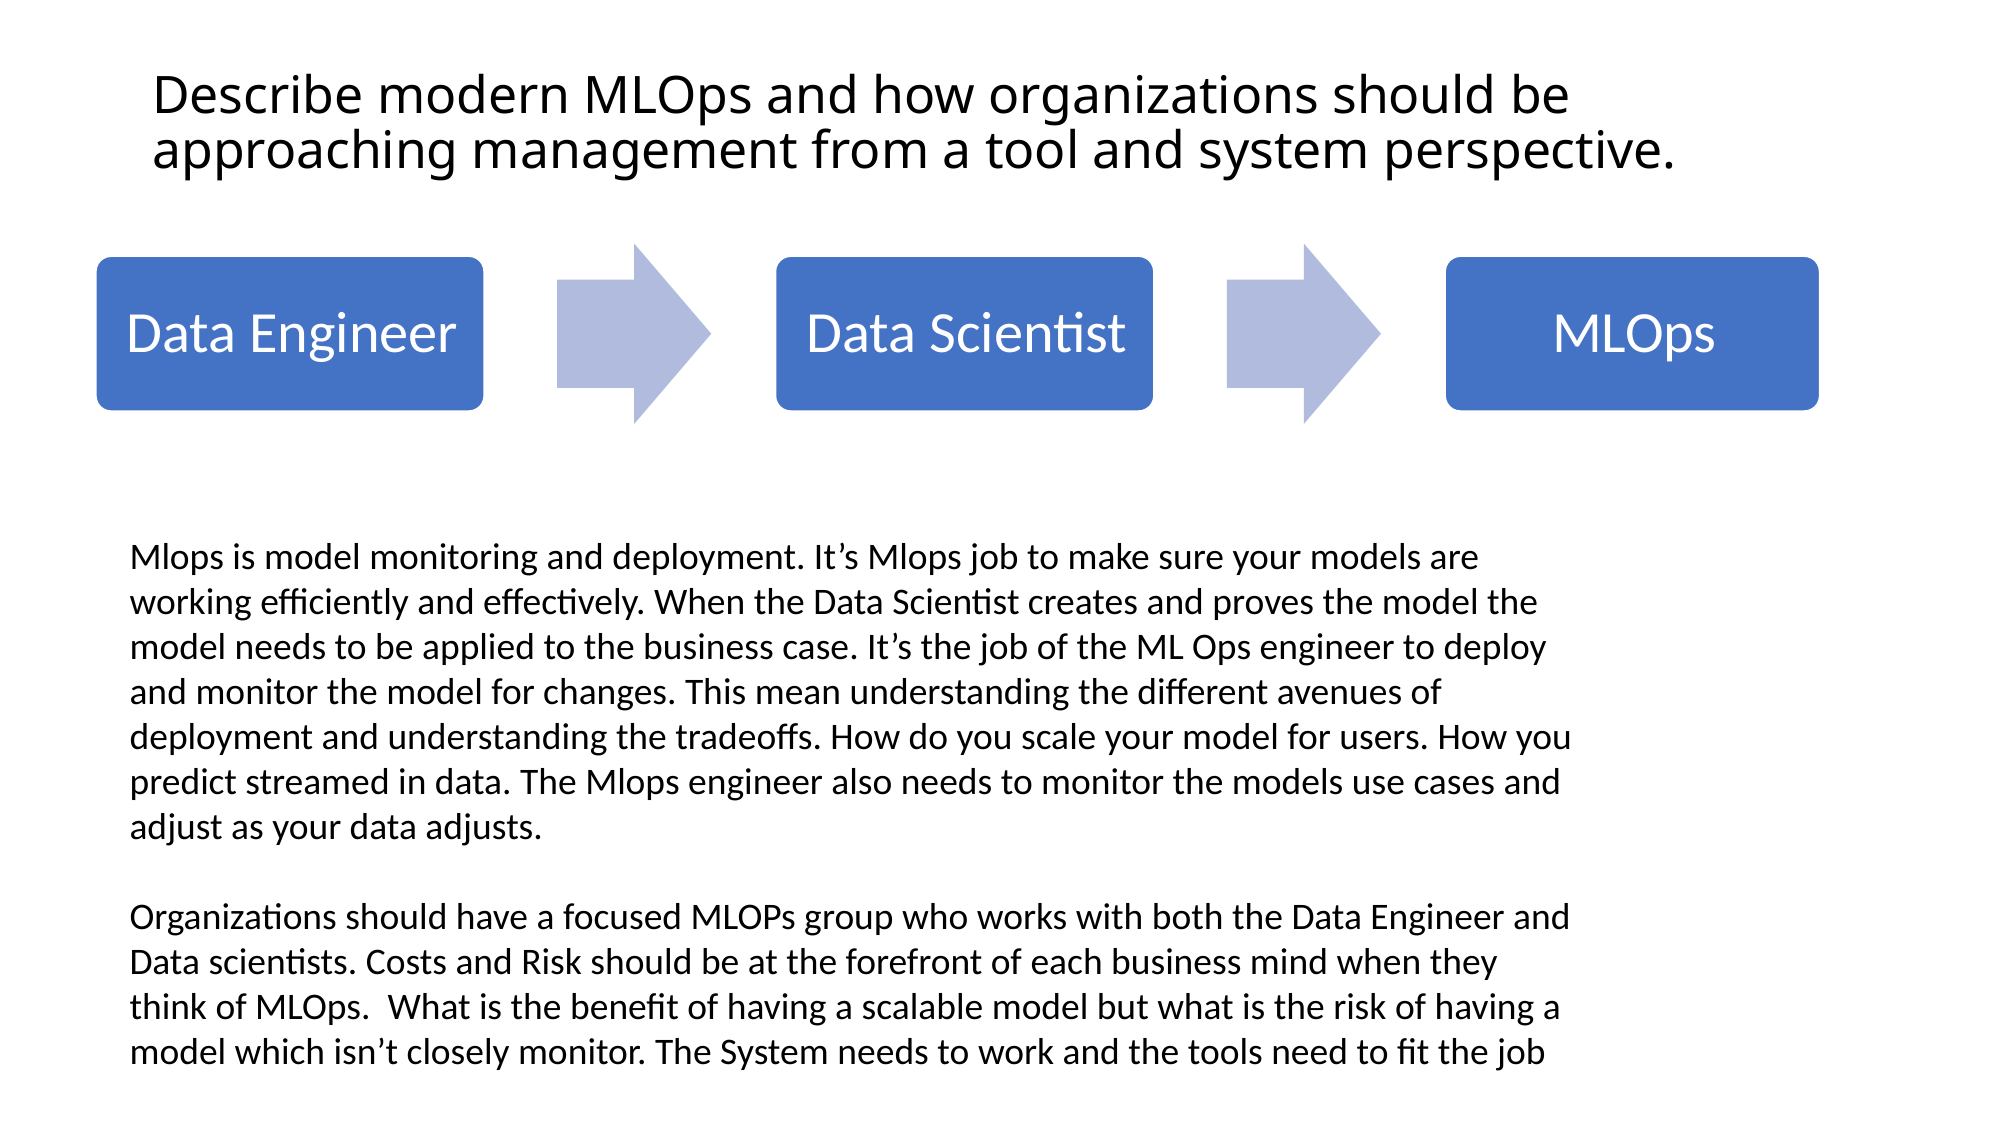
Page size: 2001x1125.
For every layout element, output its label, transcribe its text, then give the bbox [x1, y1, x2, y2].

title Describe modern MLOps and how organizations should be approaching management from a tool and system perspective. [137, 59, 1863, 278]
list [95, 224, 1821, 443]
text_box Mlops is model monitoring and deployment. It’s Mlops job to make sure your models are working efficiently and effectively. When the Data Scientist creates and proves the model the model needs to be applied to the business case. It’s the job of the ML Ops engineer to deploy and monitor the model for changes. This mean understanding the different avenues of deployment and understanding the tradeoffs. How do you scale your model for users. How you predict streamed in data. The Mlops engineer also needs to monitor the models use cases and adjust as your data adjusts. Organizations should have a focused MLOPs group who works with both the Data Engineer and Data scientists. Costs and Risk should be at the forefront of each business mind when they think of MLOps. What is the benefit of having a scalable model but what is the risk of having a model which isn’t closely monitor. The System needs to work and the tools need to fit the job [114, 524, 1589, 1080]
